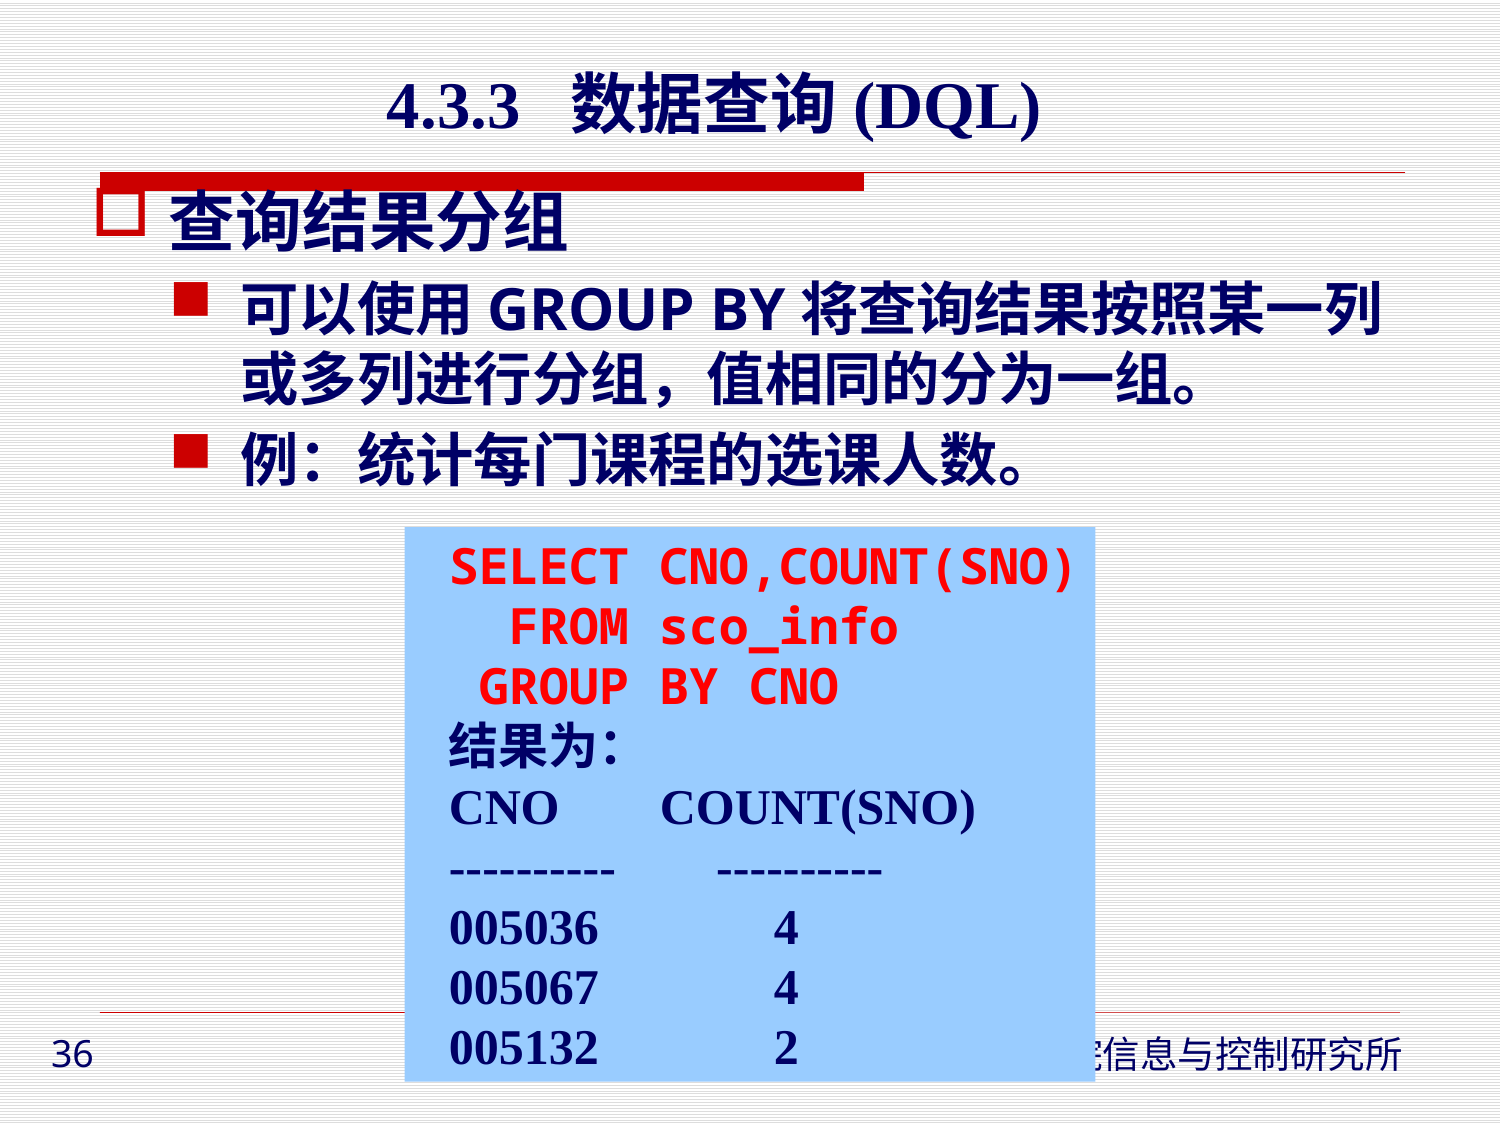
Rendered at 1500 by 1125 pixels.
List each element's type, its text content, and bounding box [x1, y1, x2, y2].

text_box 4.3.3 数据查询(DQL) [372, 54, 1129, 150]
text_box SELECT CNO,COUNT(SNO) FROM sco_info GROUP BY CNO 结果为： CNO COUNT(SNO) ---------- ---------- 005036 4 005067 4 005132 2 [404, 527, 1096, 1082]
list 查询结果分组 可以使用GROUP BY将查询结果按照某一列或多列进行分组，值相同的分为一组。 例：统计每门课程的选课人数。 [76, 172, 1431, 988]
